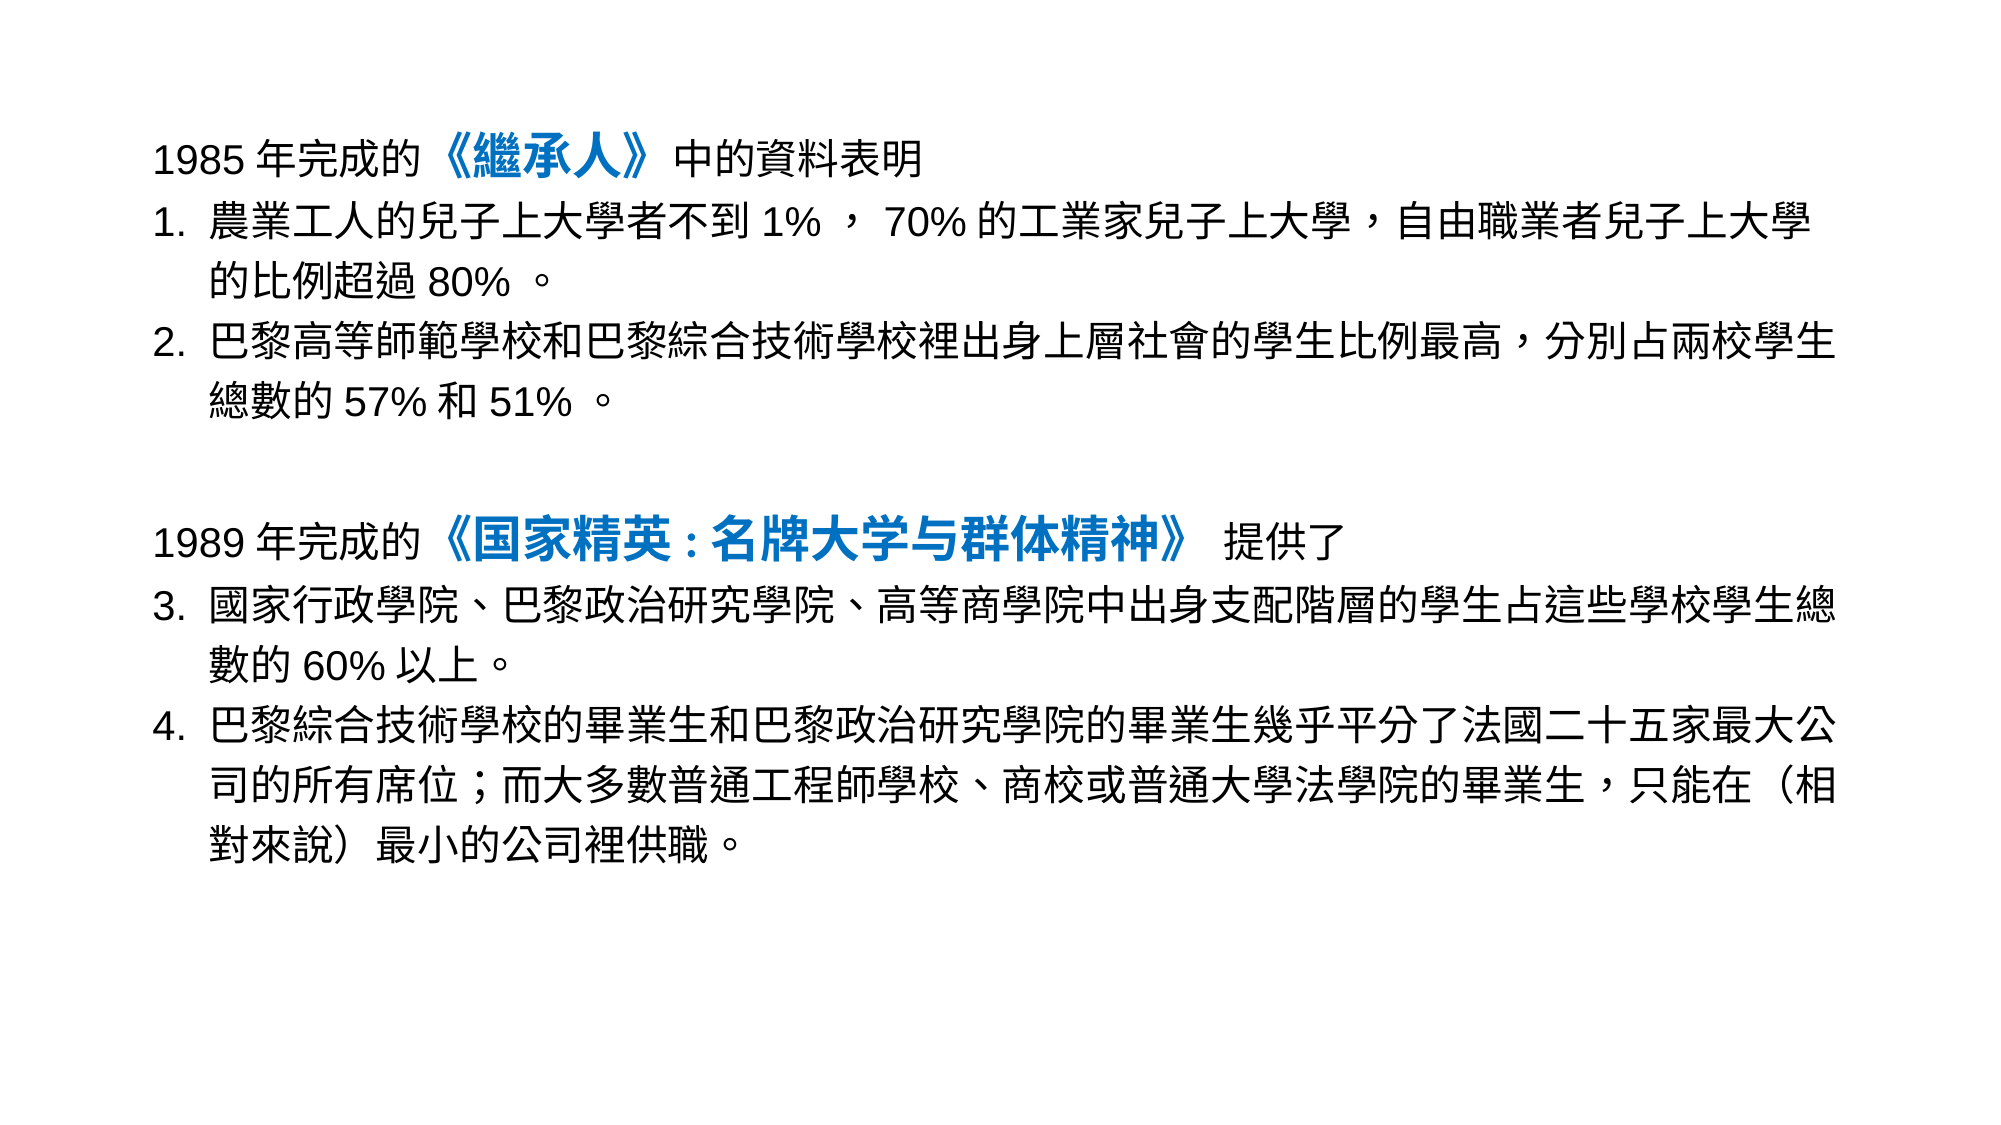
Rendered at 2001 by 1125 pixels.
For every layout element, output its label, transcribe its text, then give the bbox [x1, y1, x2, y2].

list 1985年完成的《繼承人》中的資料表明 農業工人的兒子上大學者不到1%，70%的工業家兒子上大學，自由職業者兒子上大學的比例超過80%。 巴黎高等師範學校和巴黎綜合技術學校裡出身上層社會的學生比例最高，分別占兩校學生總數的57%和51%。 1989年完成的《国家精英:名牌大学与群体精神》 提供了 國家行政學院、巴黎政治研究學院、高等商學院中出身支配階層的學生占這些學校學生總數的60%以上。 巴黎綜合技術學校的畢業生和巴黎政治研究學院的畢業生幾乎平分了法國二十五家最大公司的所有席位；而大多數普通工程師學校、商校或普通大學法學院的畢業生，只能在（相對來說）最小的公司裡供職。 [137, 105, 1863, 1014]
